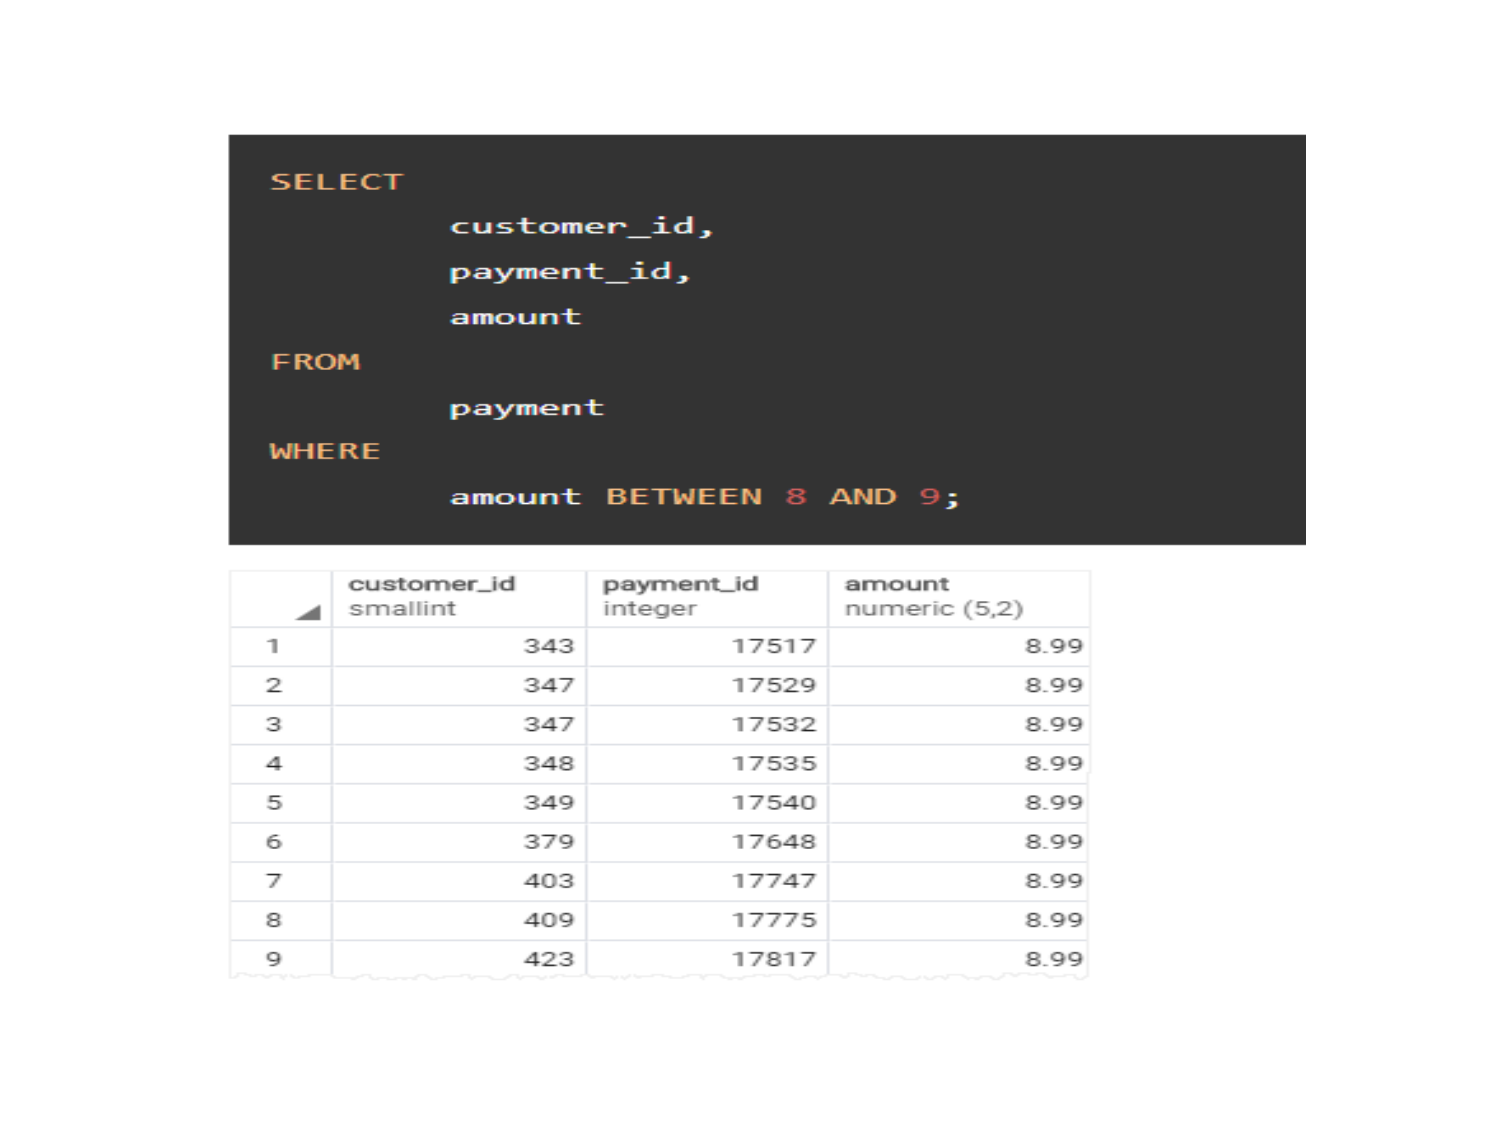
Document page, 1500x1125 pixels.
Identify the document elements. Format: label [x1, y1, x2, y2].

picture [194, 121, 1306, 1004]
